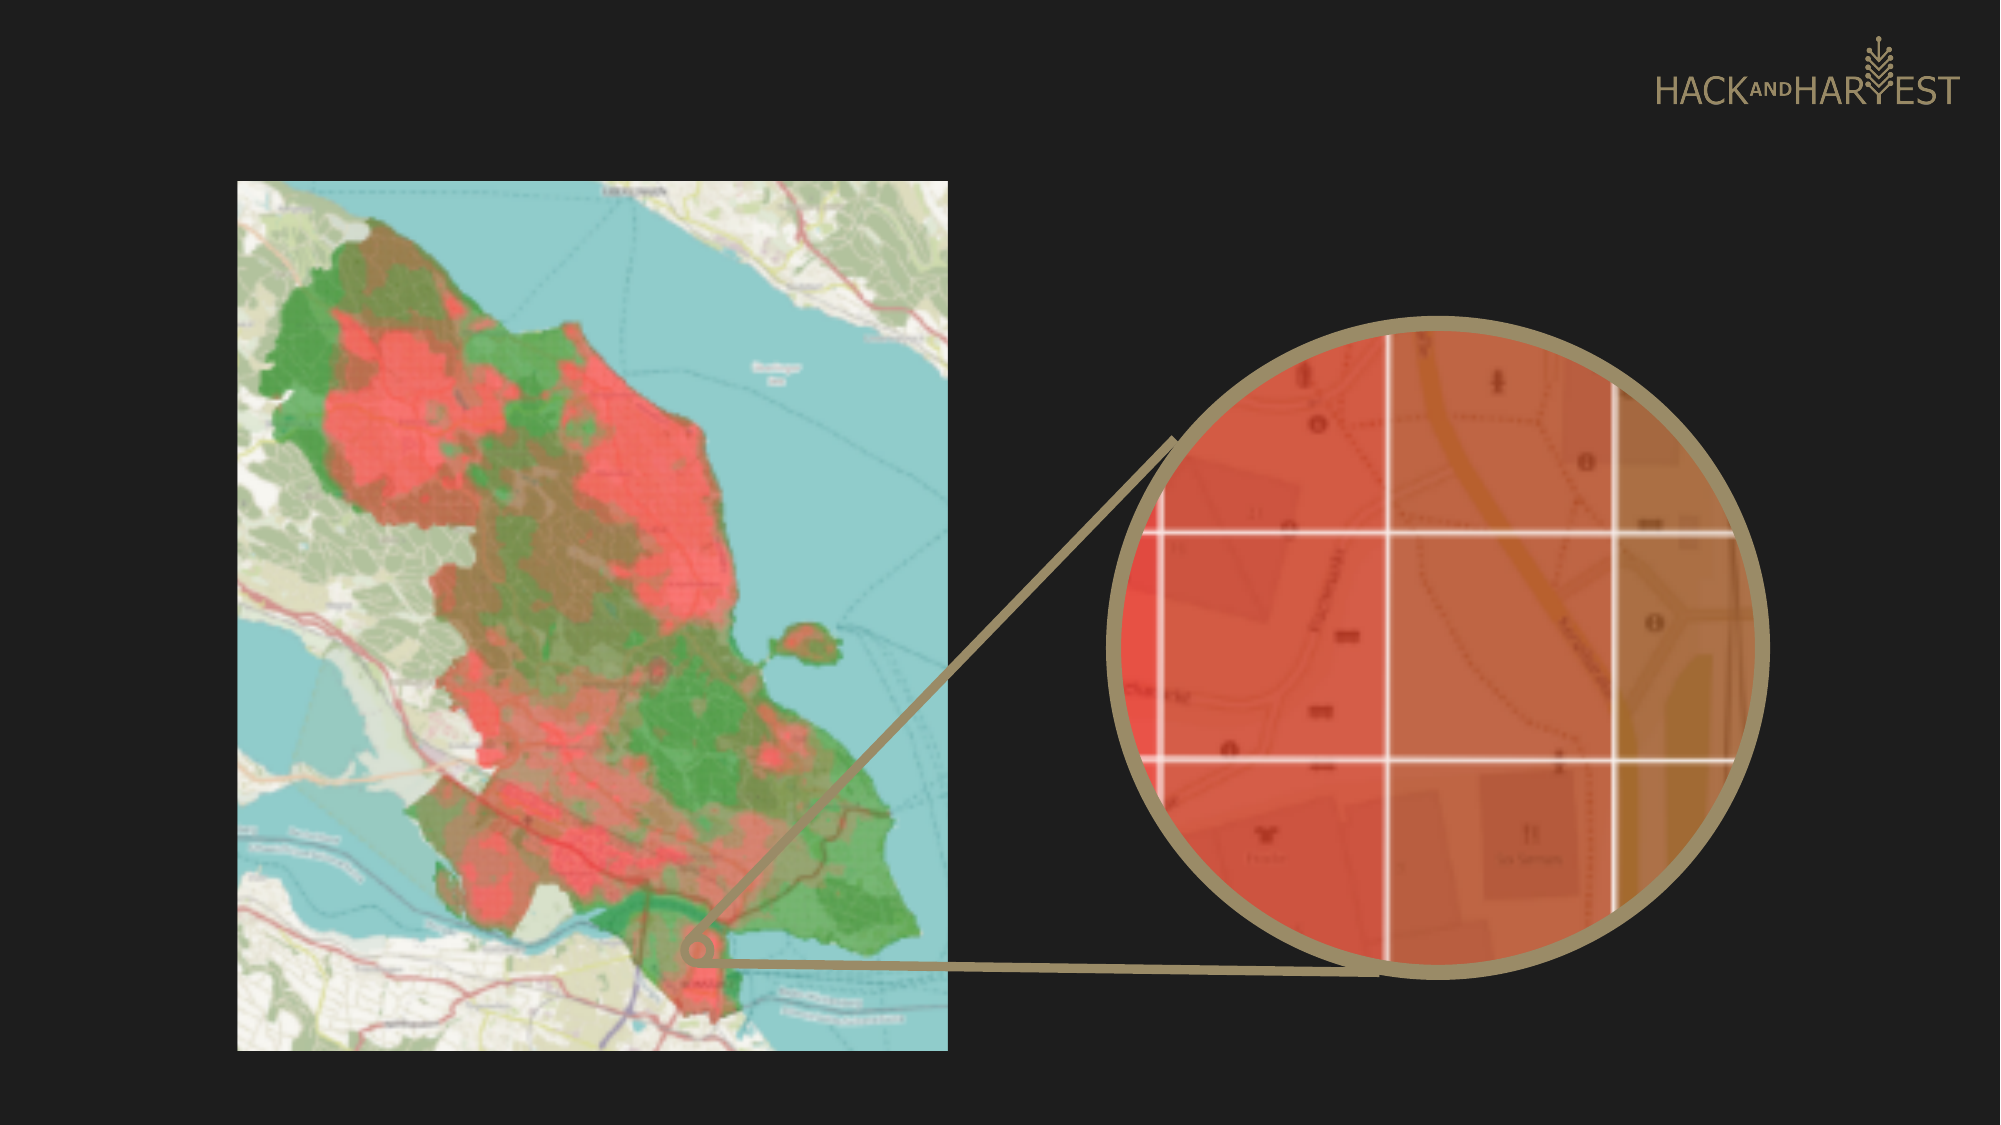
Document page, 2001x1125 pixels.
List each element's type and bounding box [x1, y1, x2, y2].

picture [237, 181, 948, 1051]
picture [1657, 36, 1960, 108]
picture [1113, 323, 1763, 973]
text_box [688, 438, 1175, 942]
text_box [697, 963, 1380, 973]
